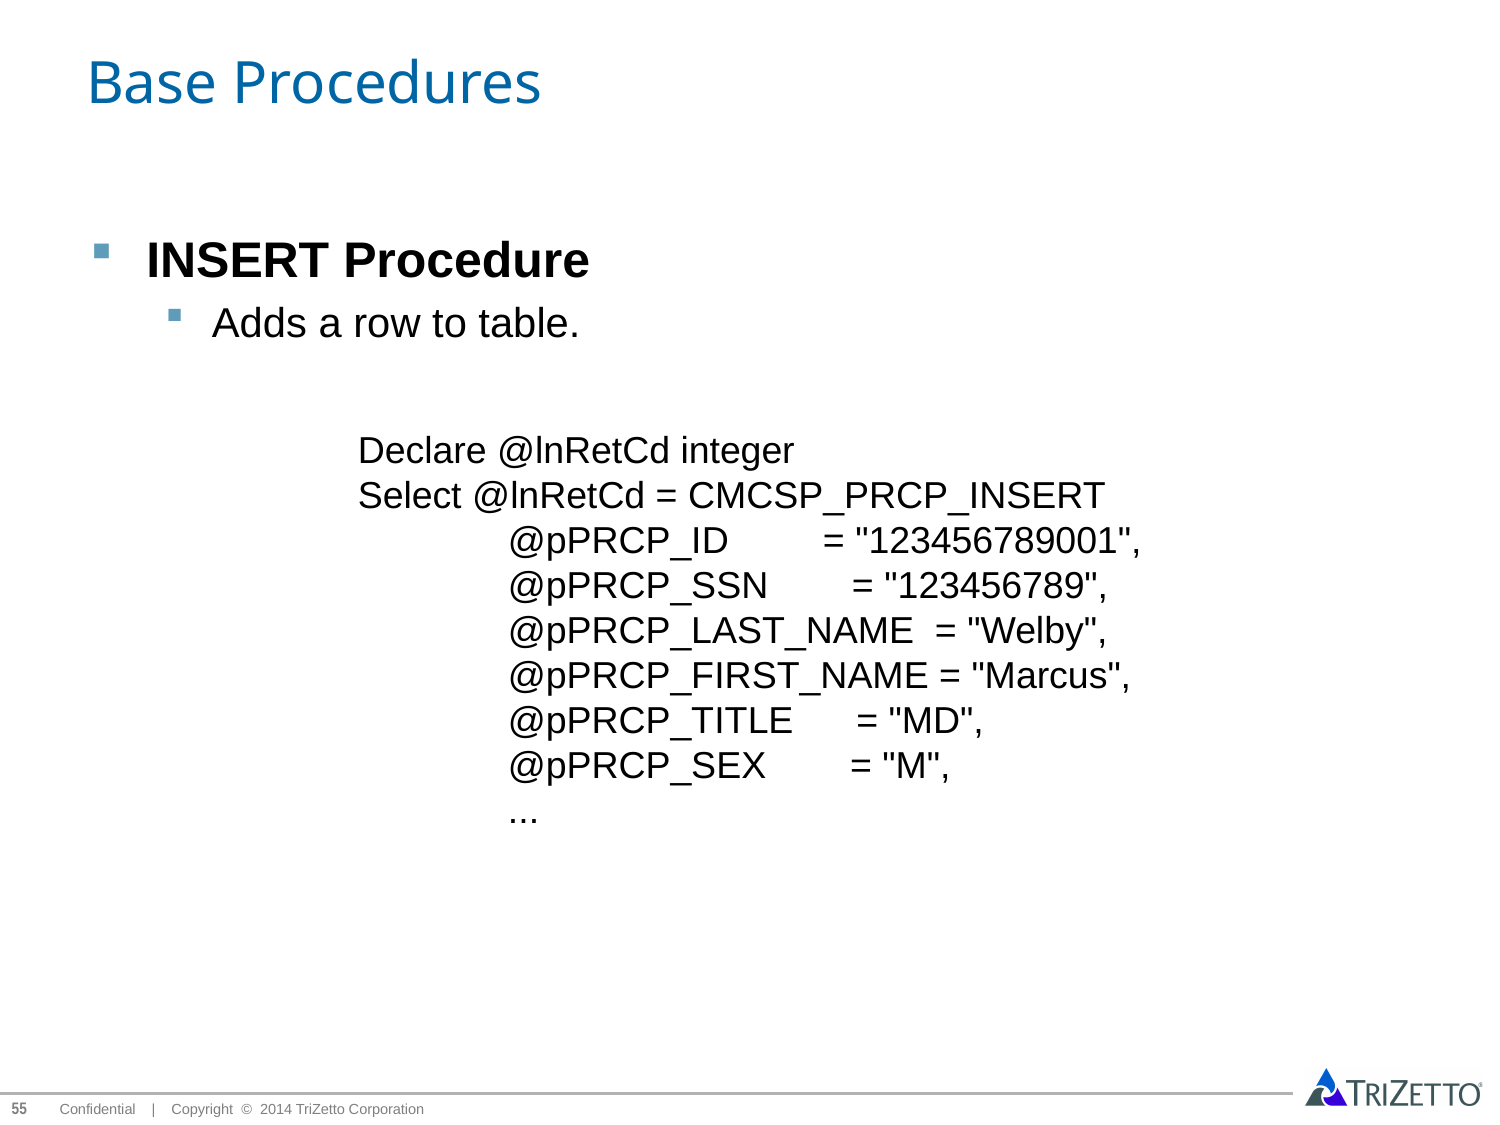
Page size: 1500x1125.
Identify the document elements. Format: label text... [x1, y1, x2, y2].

title Base Procedures [71, 44, 1430, 126]
list INSERT Procedure Adds a row to table. [74, 219, 1426, 977]
picture [1305, 1068, 1483, 1106]
text_box Declare @lnRetCd integer Select @lnRetCd = CMCSP_PRCP_INSERT @pPRCP_ID = "123456789001", @pPRCP_SSN = "123456789", @pPRCP_LAST_NAME = "Welby", @pPRCP_FIRST_NAME = "Marcus", @pPRCP_TITLE = "MD", @pPRCP_SEX = "M", ... [343, 418, 1157, 839]
